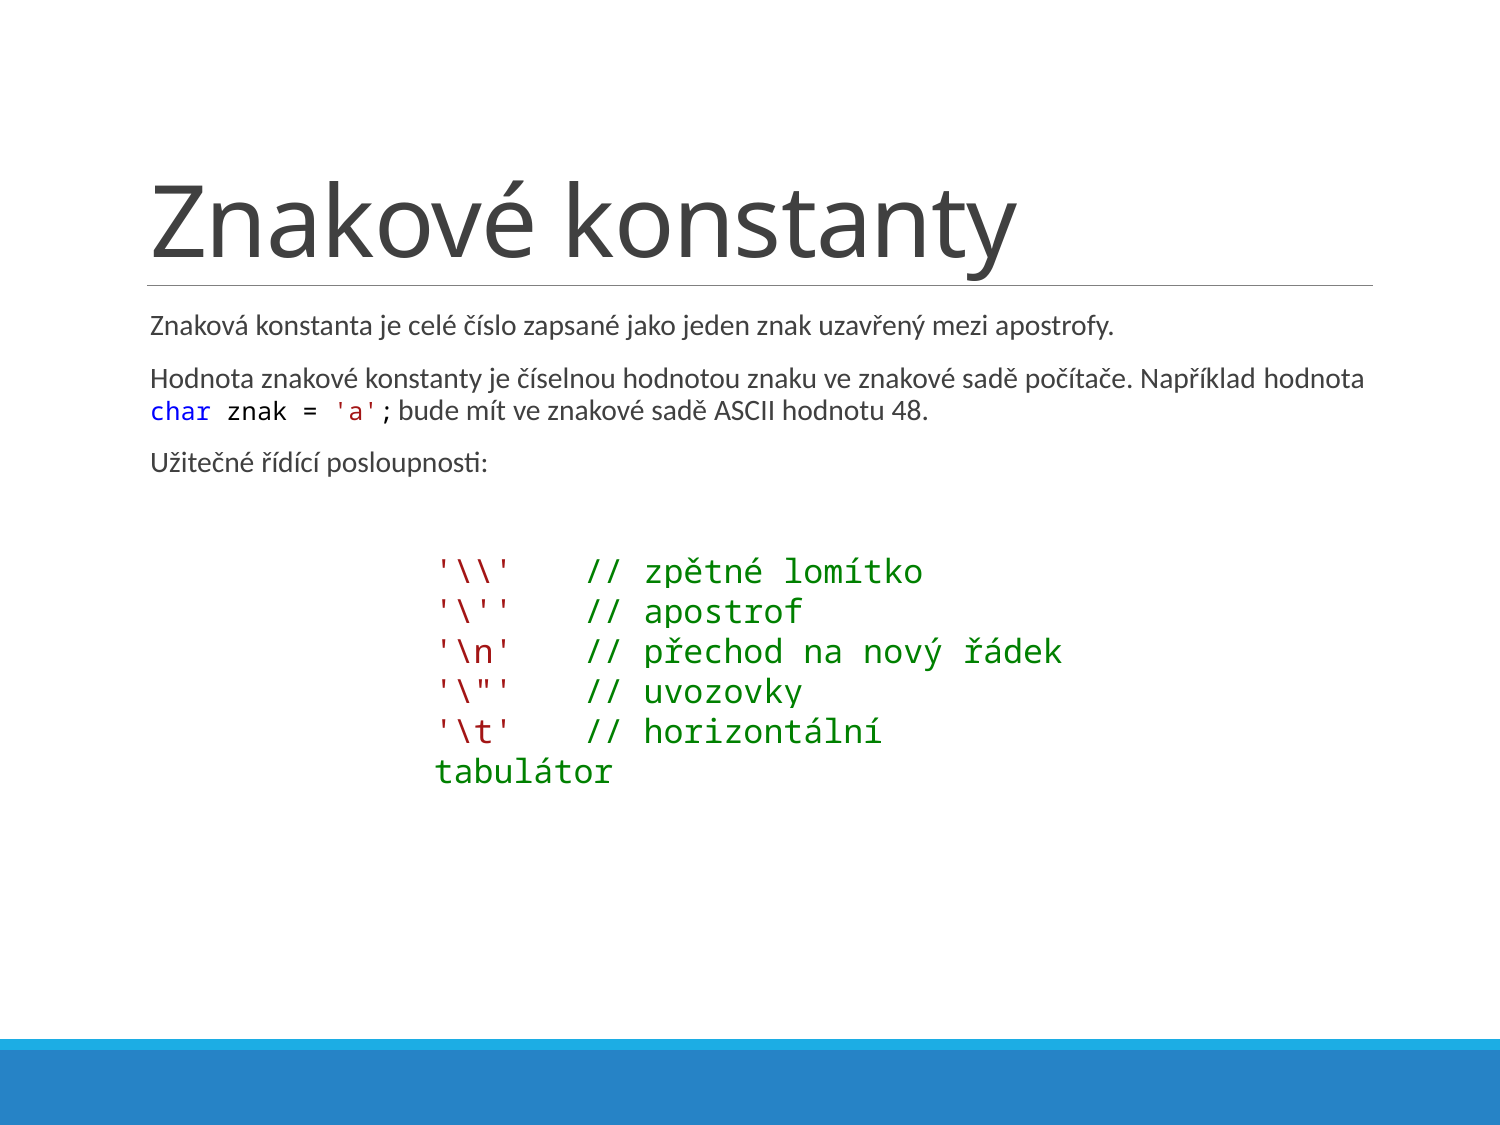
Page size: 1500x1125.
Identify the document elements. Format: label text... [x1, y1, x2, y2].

text_box '\\' // zpětné lomítko '\'' // apostrof '\n' // přechod na nový řádek '\"' // uvozovky '\t' // horizontální tabulátor [418, 543, 1089, 798]
list Znaková konstanta je celé číslo zapsané jako jeden znak uzavřený mezi apostrofy. Hodnota znakové konstanty je číselnou hodnotou znaku ve znakové sadě počítače. Například hodnota char znak = 'a'; bude mít ve znakové sadě ASCII hodnotu 48. Užitečné řídící posloupnosti: [135, 302, 1373, 488]
title Znakové konstanty [135, 47, 1373, 285]
